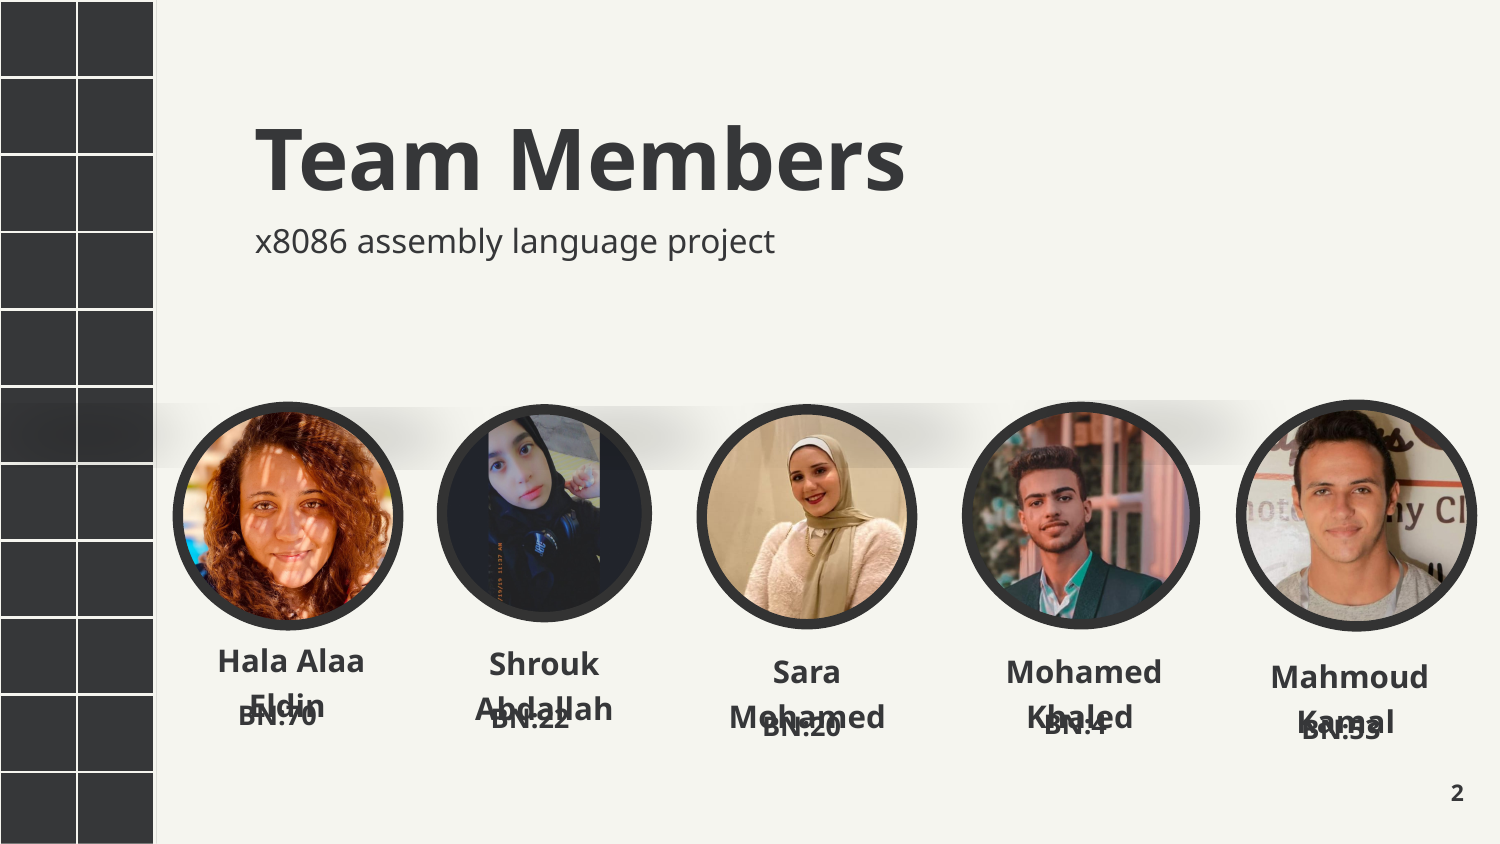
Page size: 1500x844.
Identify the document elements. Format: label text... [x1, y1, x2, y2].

picture [701, 409, 913, 625]
picture [177, 406, 399, 626]
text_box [952, 644, 1208, 741]
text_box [1218, 649, 1473, 746]
picture [1240, 404, 1473, 627]
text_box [177, 634, 398, 732]
slide_number 2 [1374, 779, 1464, 809]
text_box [0, 0, 156, 844]
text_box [701, 644, 914, 743]
picture [441, 409, 648, 618]
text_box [254, 84, 1399, 261]
picture [966, 406, 1196, 625]
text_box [430, 636, 659, 735]
